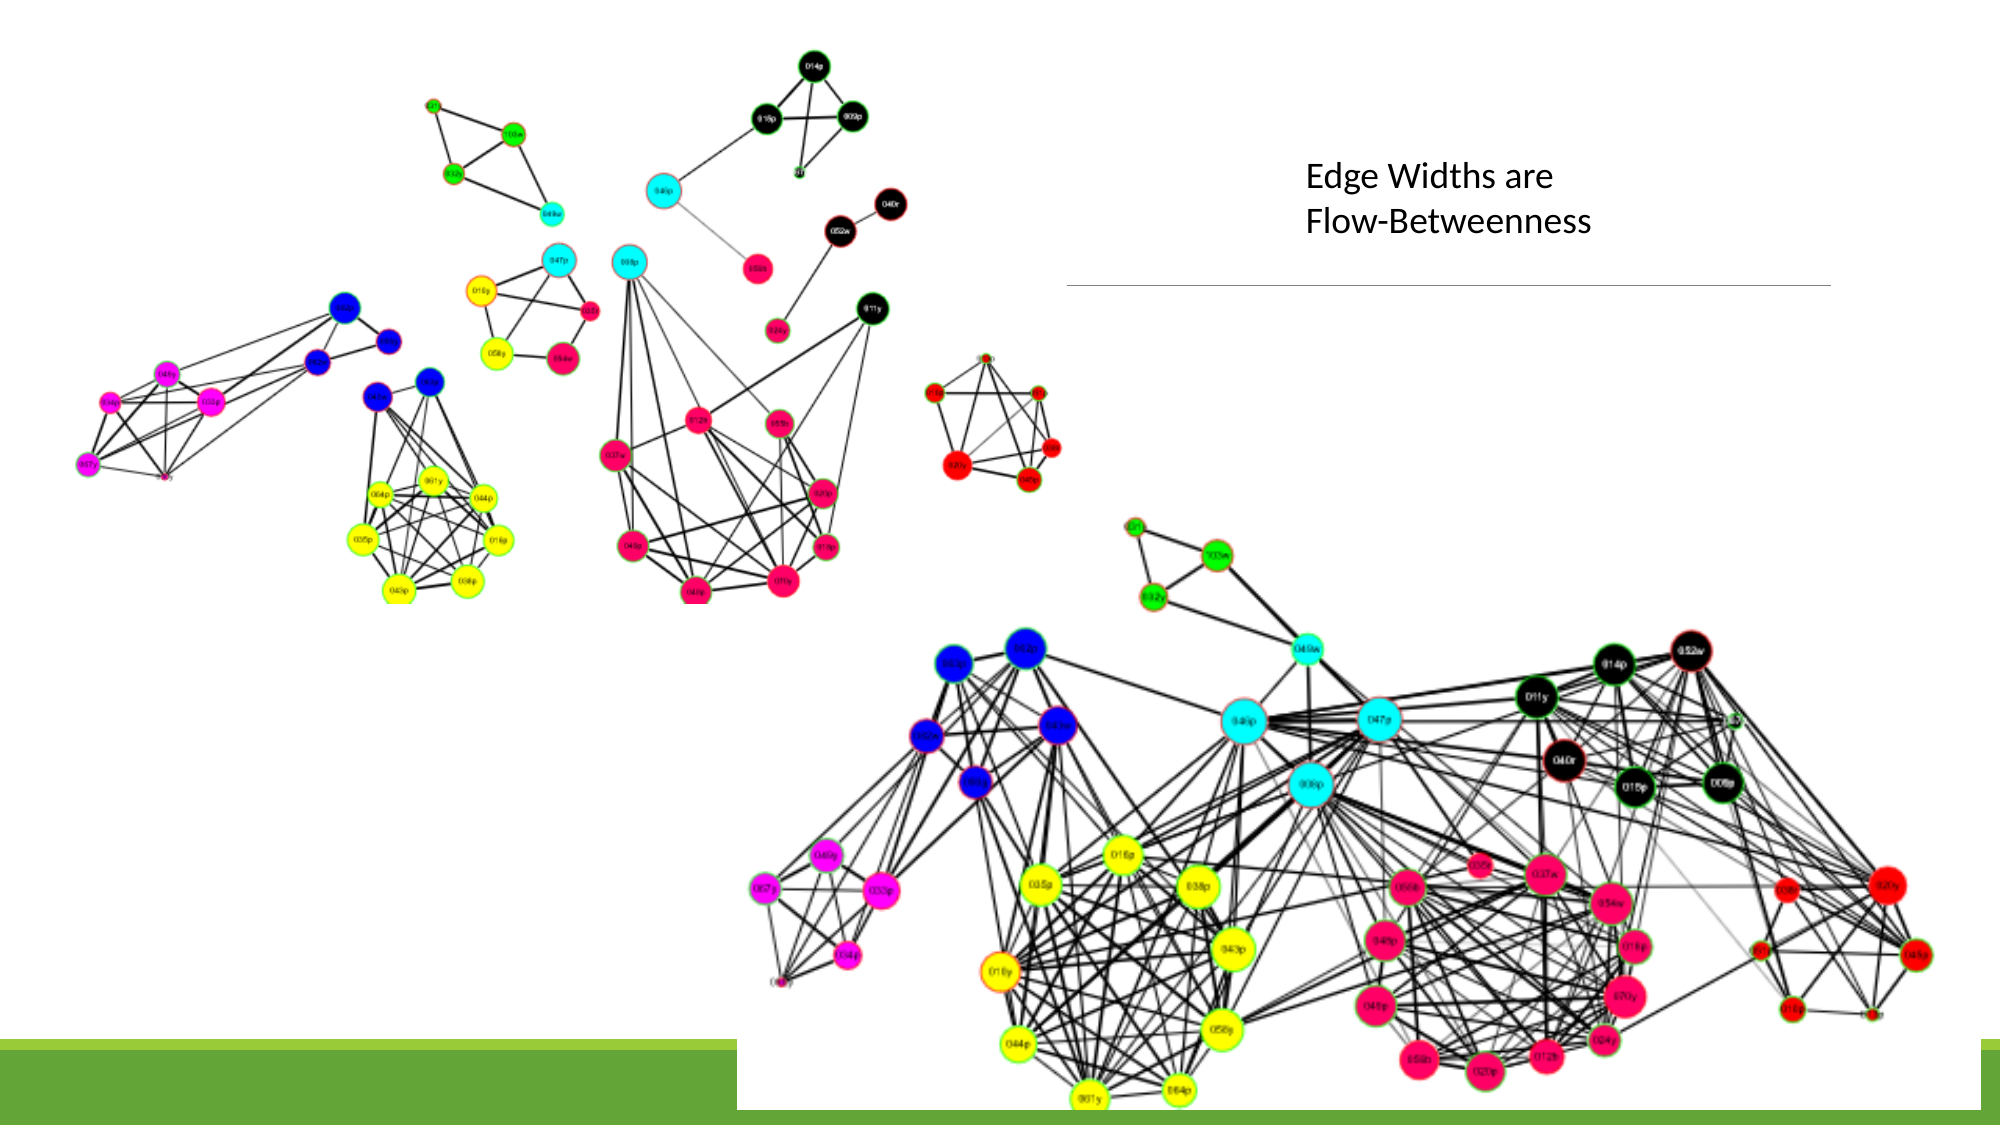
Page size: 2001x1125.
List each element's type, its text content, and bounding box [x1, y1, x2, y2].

picture [67, 46, 1982, 1111]
text_box Edge Widths are Flow-Betweenness [1291, 143, 1651, 249]
